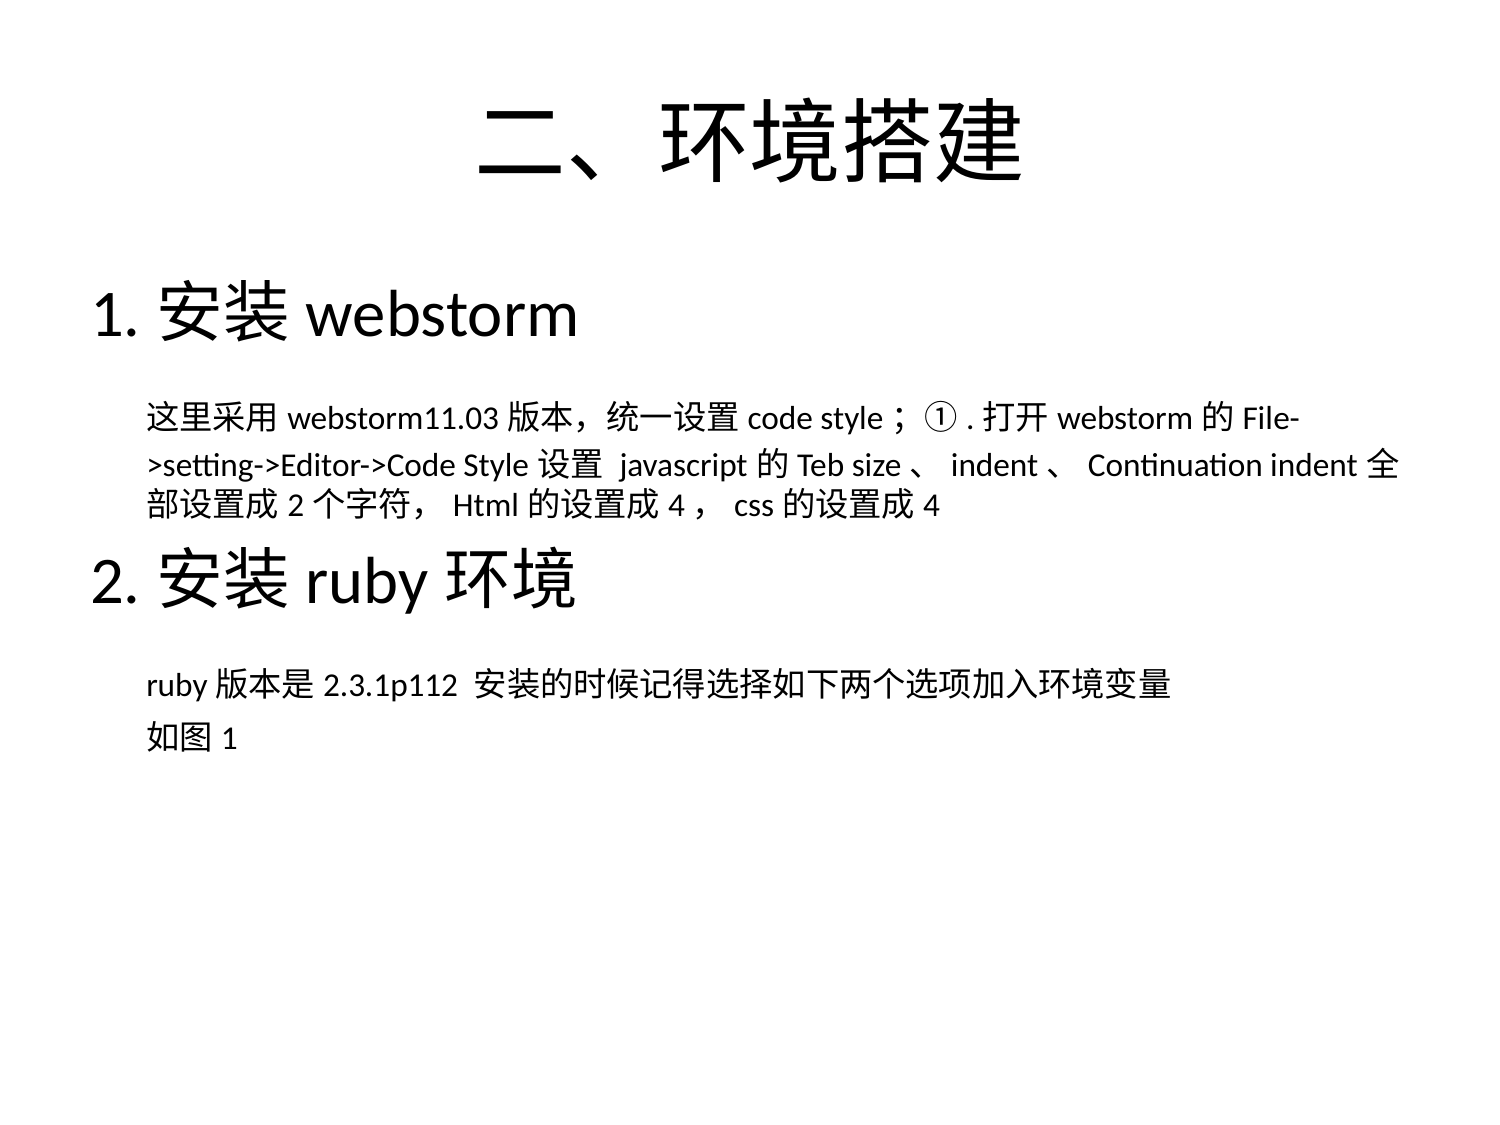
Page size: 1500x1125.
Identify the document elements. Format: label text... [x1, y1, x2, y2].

list 1.安装webstorm 这里采用webstorm11.03版本，统一设置code style；①.打开webstorm的File->setting->Editor->Code Style设置 javascript的Teb size、indent、Continuation indent全部设置成2个字符，Html的设置成4，css的设置成4 2.安装ruby环境 ruby版本是2.3.1p112 安装的时候记得选择如下两个选项加入环境变量 如图1 [75, 262, 1425, 1005]
title 二、环境搭建 [75, 45, 1425, 233]
